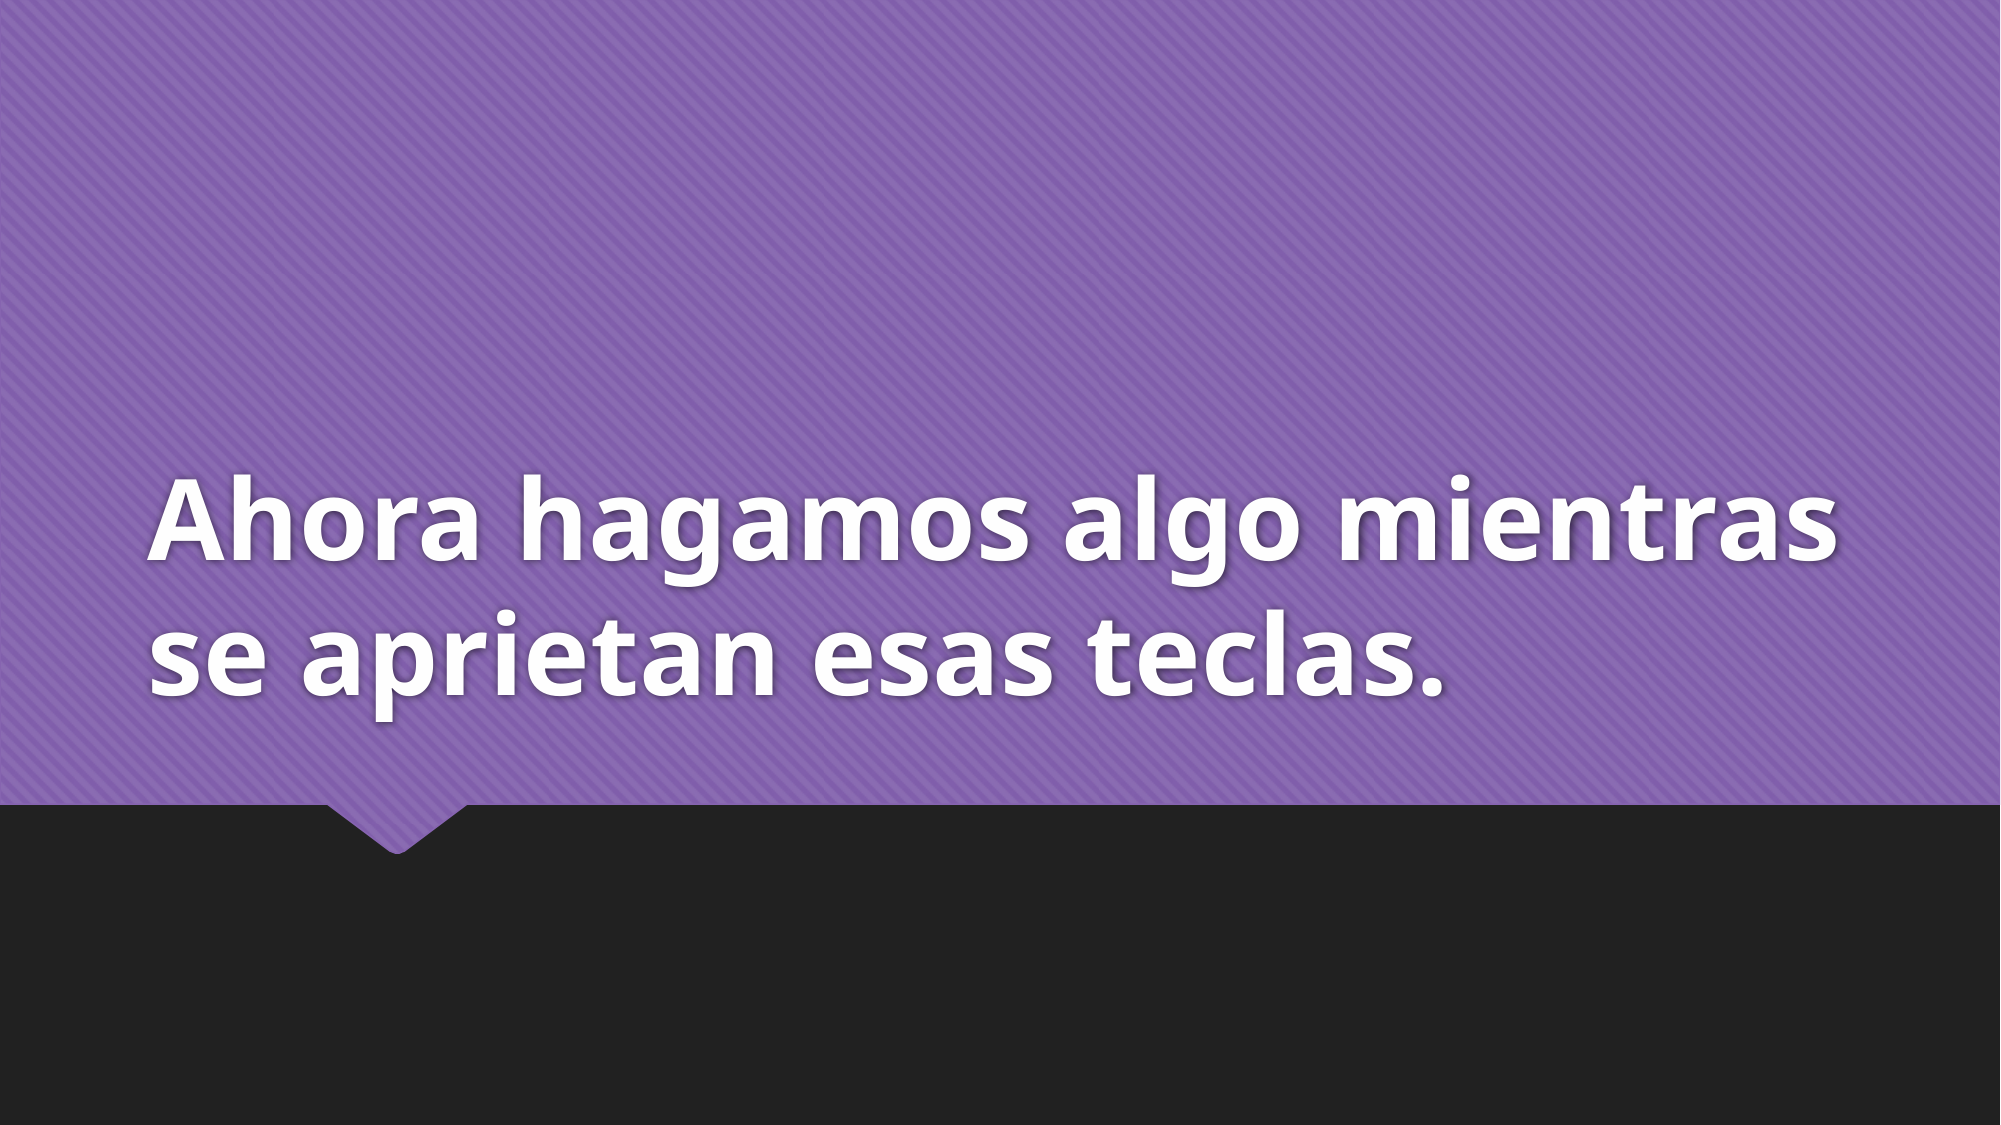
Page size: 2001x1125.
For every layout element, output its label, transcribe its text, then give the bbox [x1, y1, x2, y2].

title Ahora hagamos algo mientras se aprietan esas teclas. [132, 237, 1868, 726]
